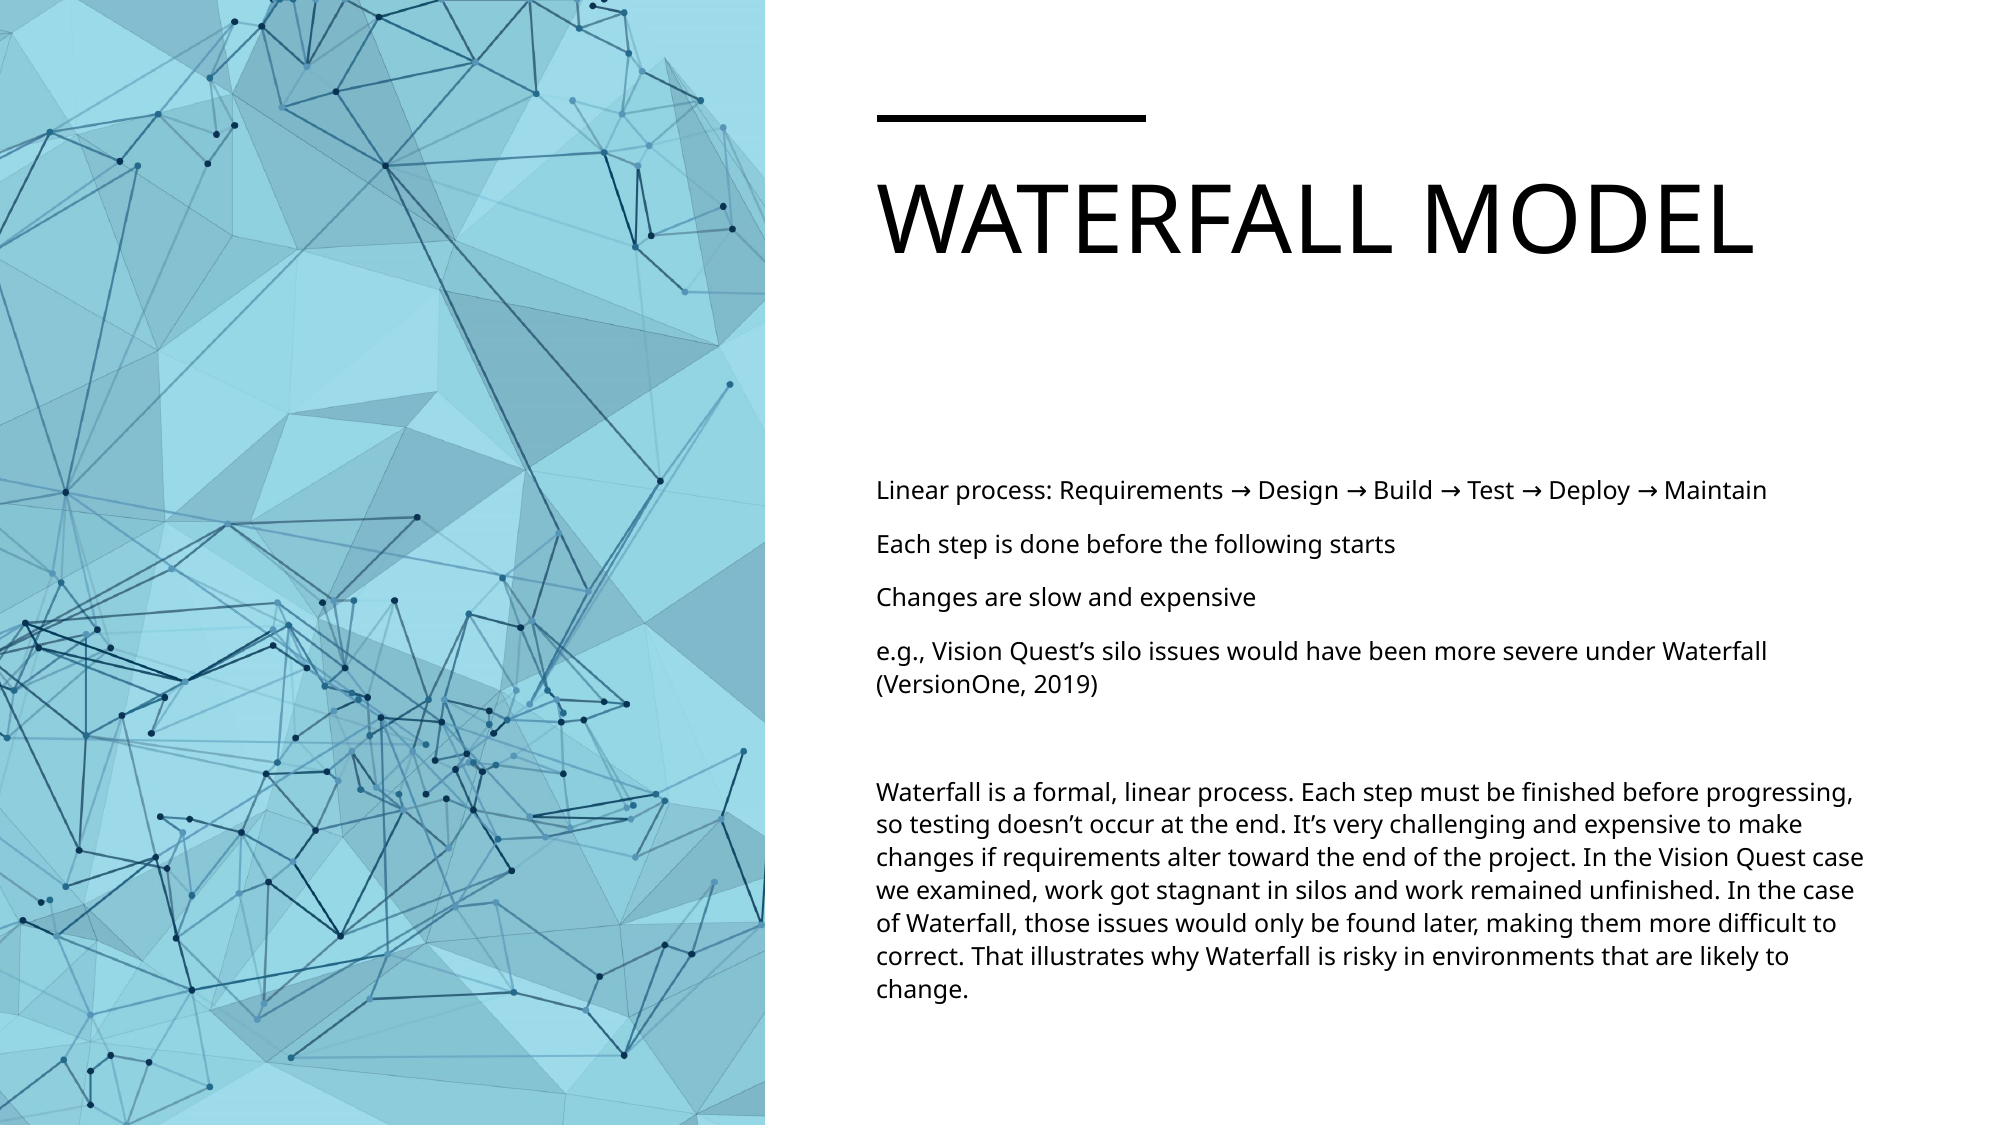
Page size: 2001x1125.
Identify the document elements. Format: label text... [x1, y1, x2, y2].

picture [0, 0, 765, 1125]
subtitle Linear process: Requirements → Design → Build → Test → Deploy → Maintain Each step is done before the following starts Changes are slow and expensive e.g., Vision Quest’s silo issues would have been more severe under Waterfall (VersionOne, 2019) Waterfall is a formal, linear process. Each step must be finished before progressing, so testing doesn’t occur at the end. It’s very challenging and expensive to make changes if requirements alter toward the end of the project. In the Vision Quest case we examined, work got stagnant in silos and work remained unfinished. In the case of Waterfall, those issues would only be found later, making them more difficult to correct. That illustrates why Waterfall is risky in environments that are likely to change. [861, 364, 1884, 1011]
text_box [765, 0, 2000, 1125]
title Waterfall Model [861, 149, 1884, 364]
